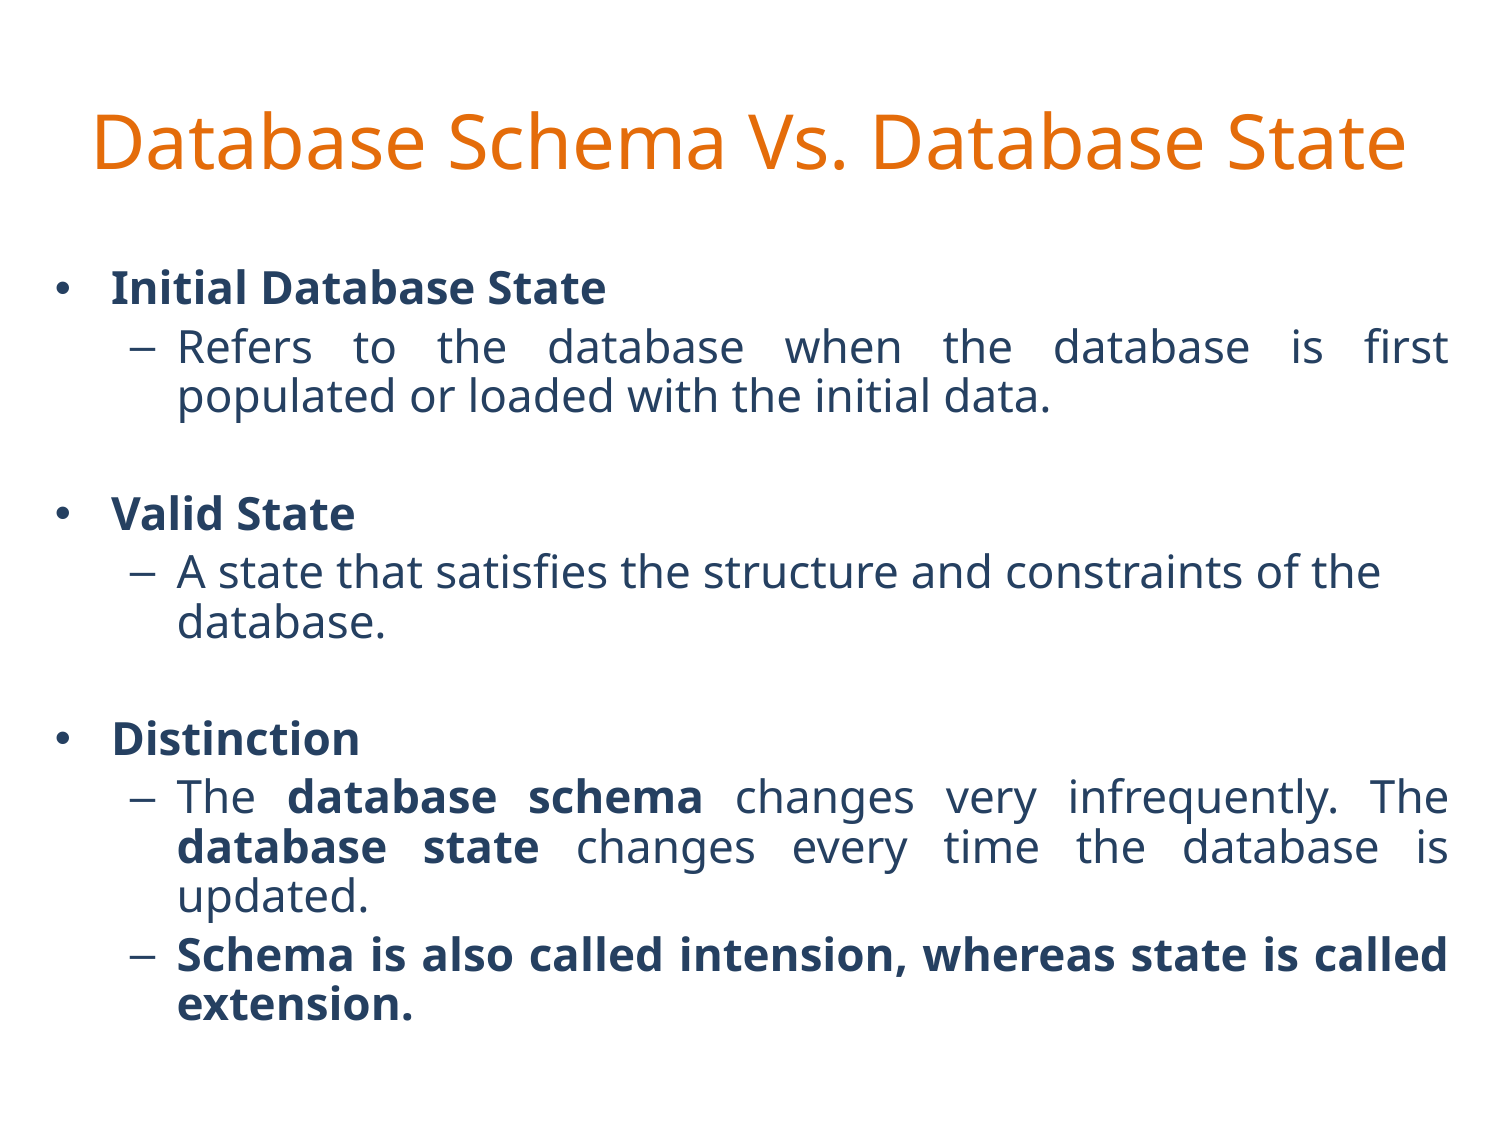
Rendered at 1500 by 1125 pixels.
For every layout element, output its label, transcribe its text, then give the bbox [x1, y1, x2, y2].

list Initial Database State Refers to the database when the database is first populated or loaded with the initial data. Valid State A state that satisfies the structure and constraints of the database. Distinction The database schema changes very infrequently. The database state changes every time the database is updated. Schema is also called intension, whereas state is called extension. [39, 257, 1465, 1055]
title Database Schema Vs. Database State [75, 45, 1425, 233]
